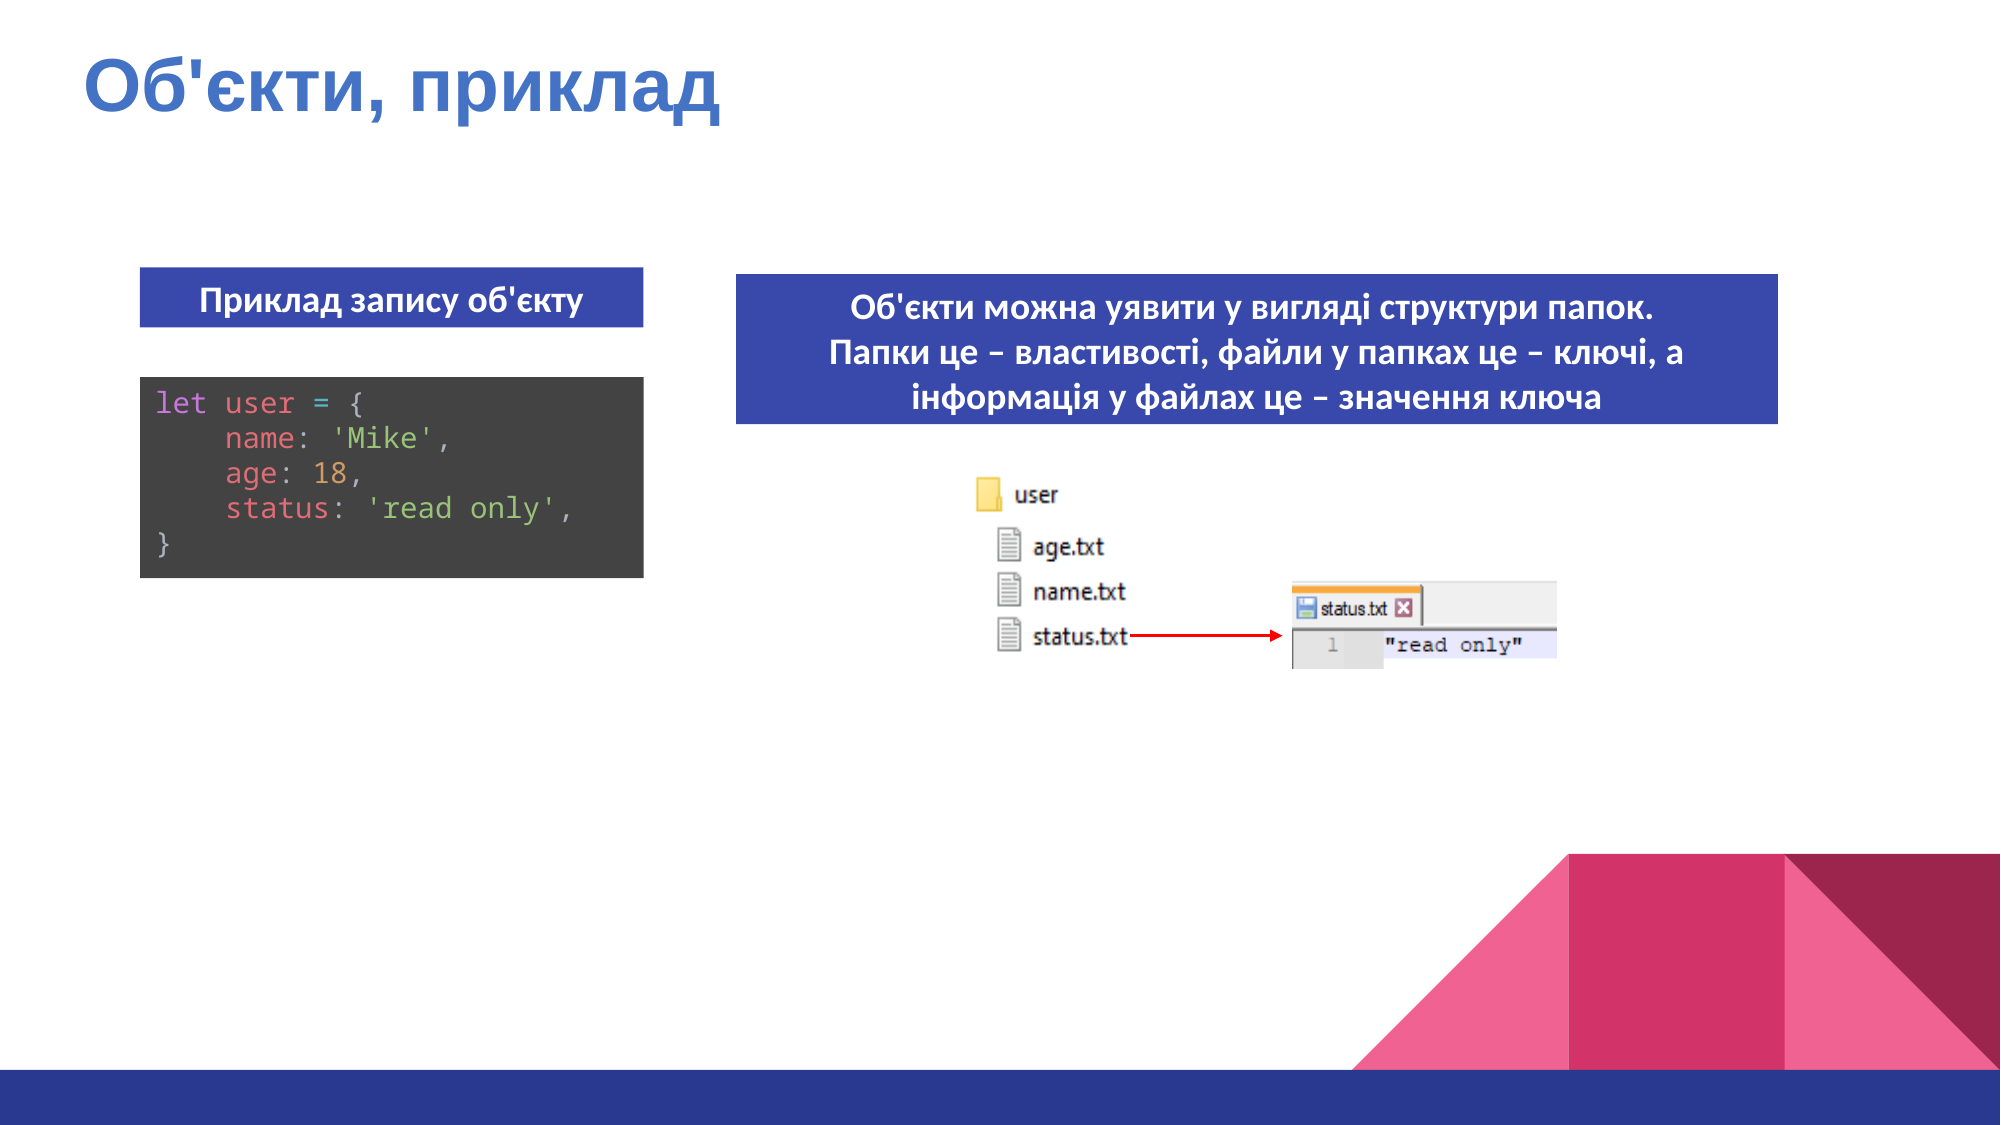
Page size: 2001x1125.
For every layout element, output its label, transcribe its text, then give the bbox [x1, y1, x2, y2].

text_box let user = { name: 'Mike', age: 18, status: 'read only', } [140, 377, 644, 579]
picture [957, 467, 1140, 669]
text_box Приклад запису об'єкту [139, 267, 644, 328]
text_box Об'єкти, приклад [68, 20, 1932, 154]
text_box Об'єкти можна уявити у вигляді структури папок. Папки це – властивості, файли у папках це – ключі, а інформація у файлах це – значення ключа [736, 274, 1778, 425]
picture [1291, 577, 1557, 669]
